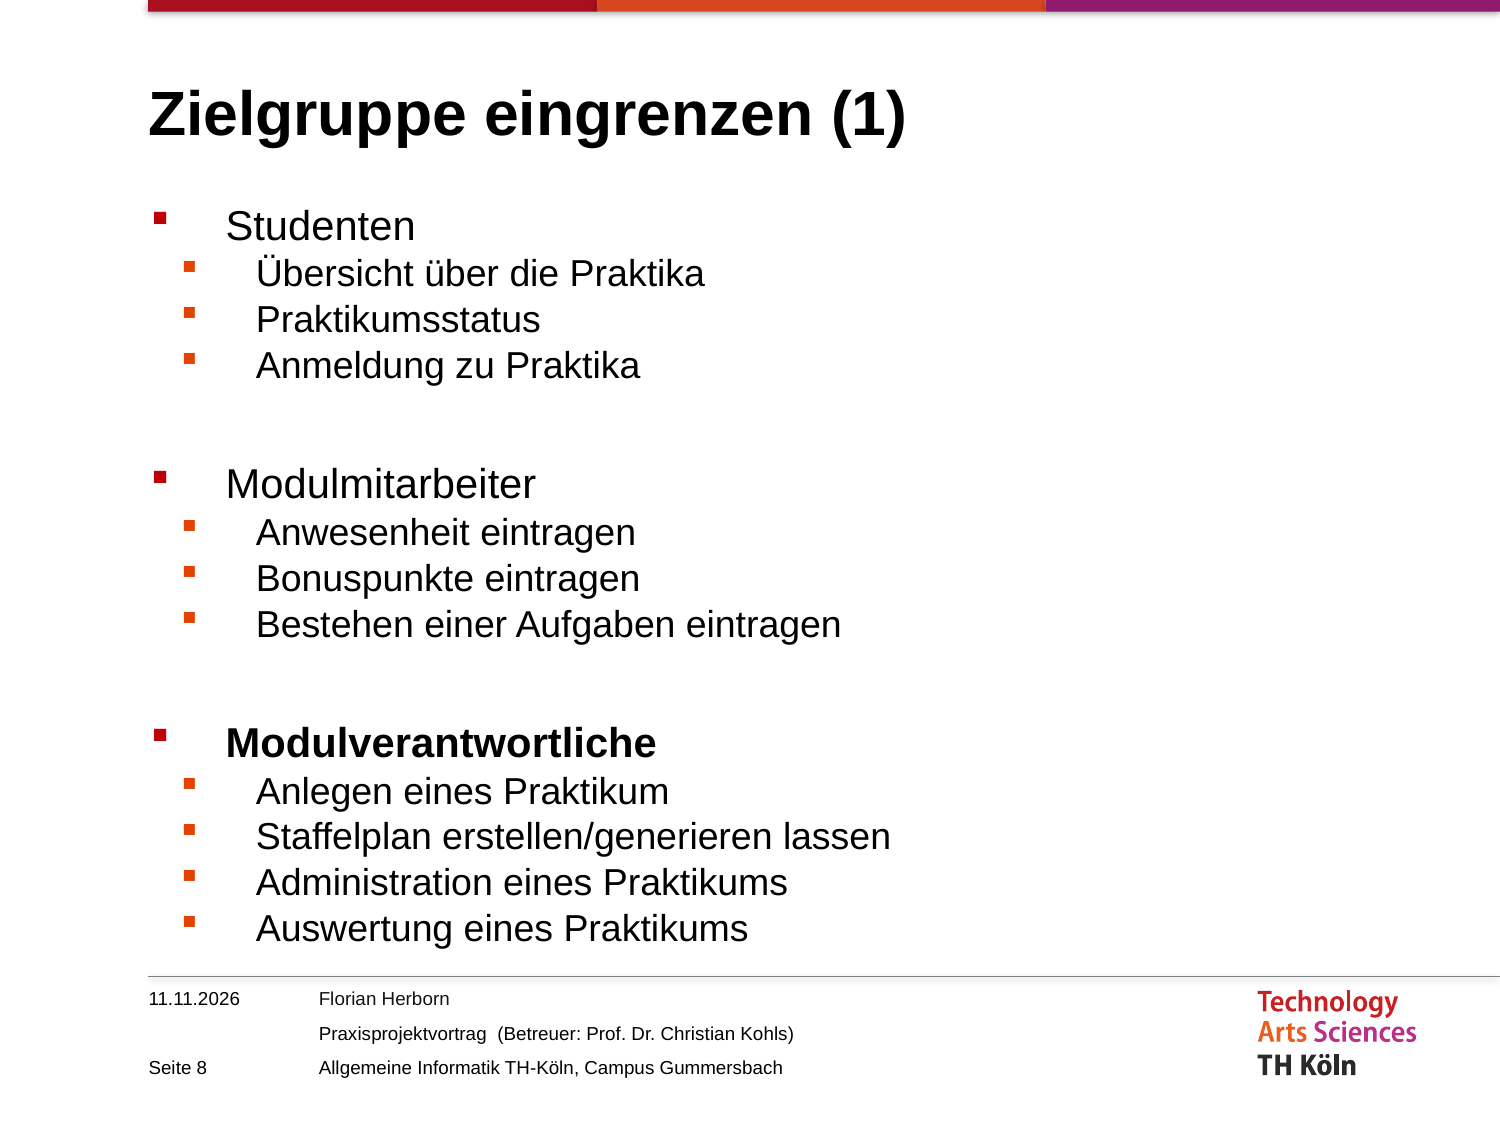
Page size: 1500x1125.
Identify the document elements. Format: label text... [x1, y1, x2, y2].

slide_number Seite 8 [148, 1043, 308, 1079]
list Studenten Übersicht über die Praktika Praktikumsstatus Anmeldung zu Praktika Modulmitarbeiter Anwesenheit eintragen Bonuspunkte eintragen Bestehen einer Aufgaben eintragen Modulverantwortliche Anlegen eines Praktikum Staffelplan erstellen/generieren lassen Administration eines Praktikums Auswertung eines Praktikums [148, 202, 1478, 912]
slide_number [148, 986, 308, 1016]
title Zielgruppe eingrenzen (1) [148, 85, 1478, 202]
